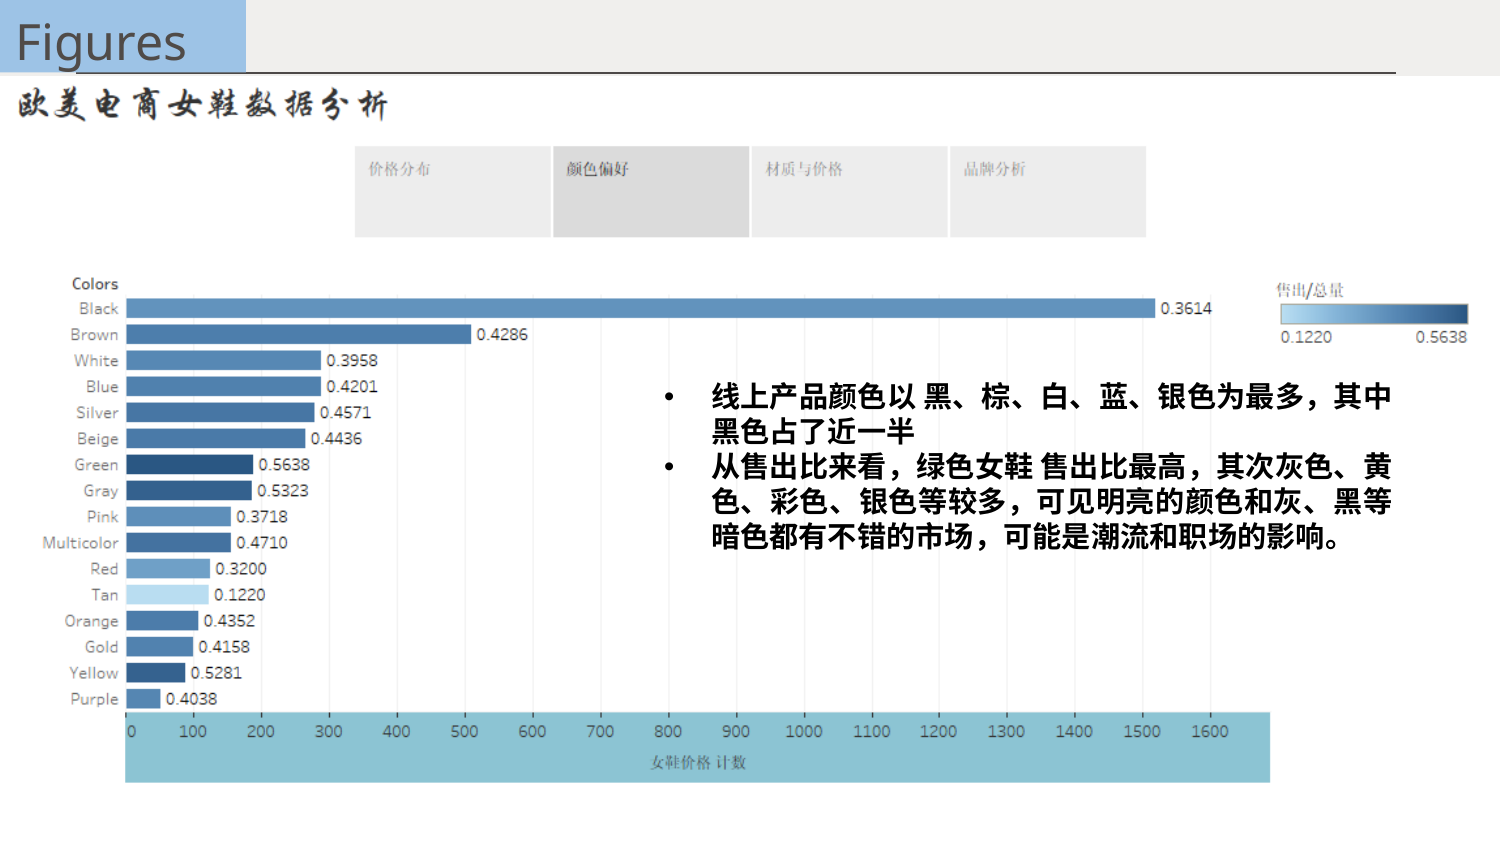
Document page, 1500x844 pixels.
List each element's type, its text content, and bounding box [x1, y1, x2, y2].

picture [0, 76, 1500, 844]
text_box [0, 0, 246, 72]
text_box Figures [0, 3, 203, 76]
